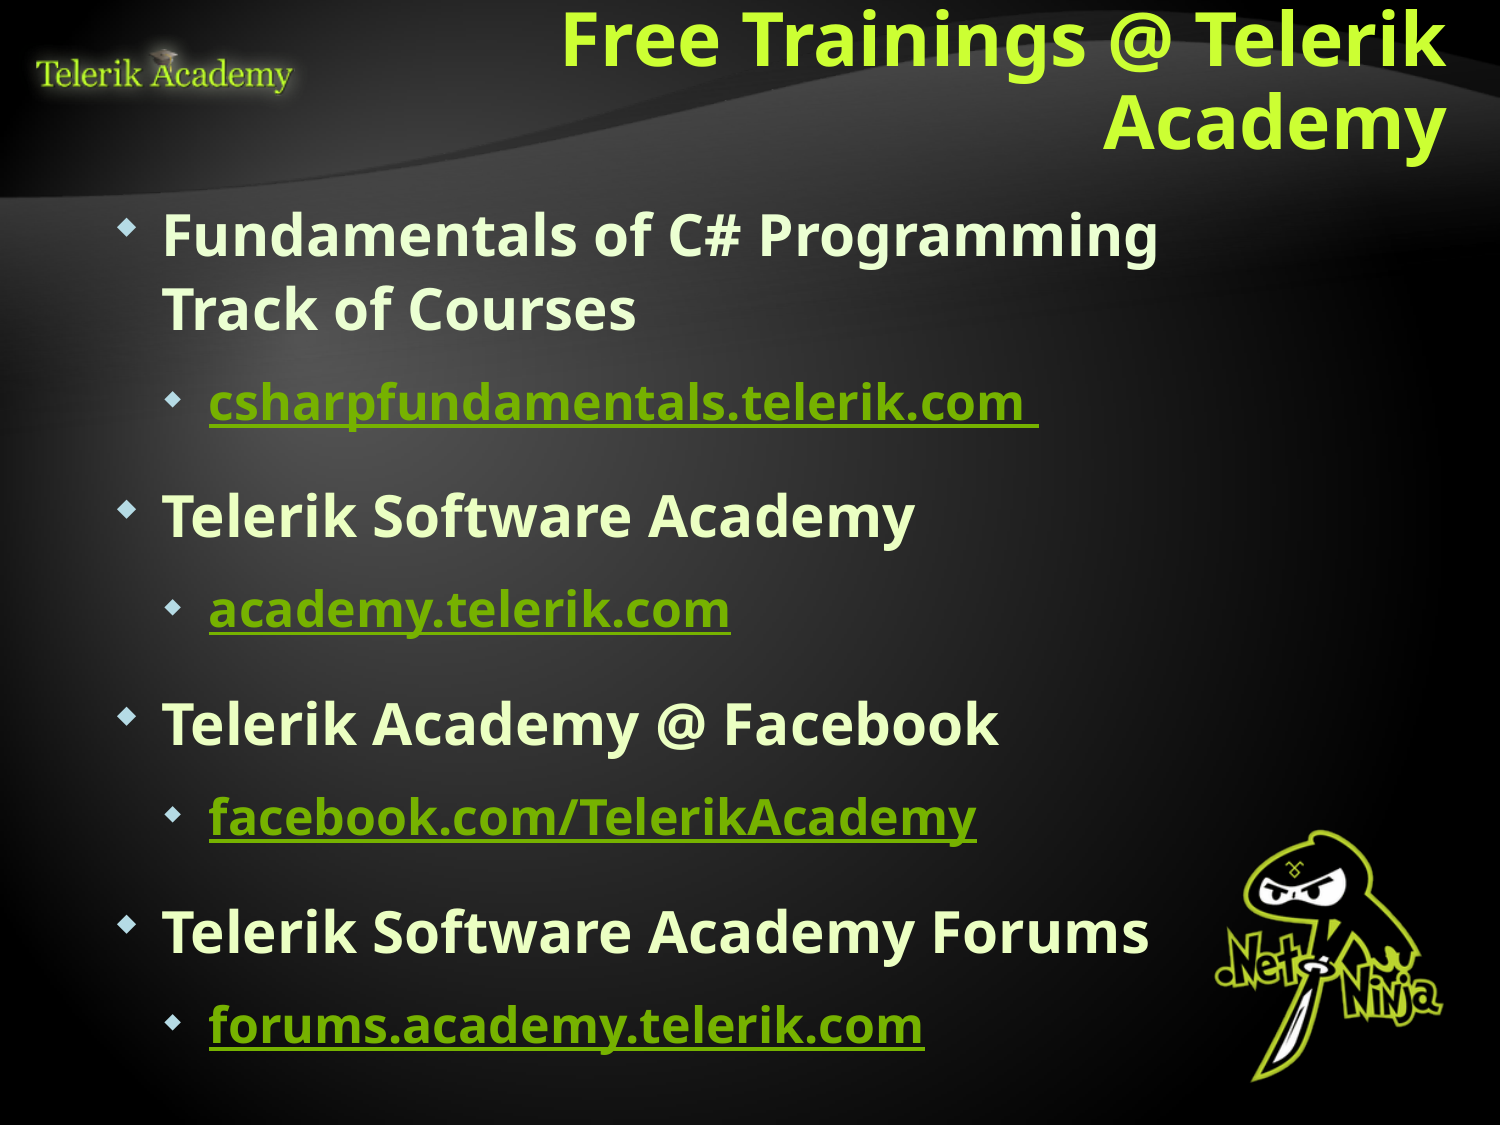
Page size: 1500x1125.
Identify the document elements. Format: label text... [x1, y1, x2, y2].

title Free Trainings @ Telerik Academy [300, 12, 1463, 150]
picture [0, 0, 1500, 1125]
list Fundamentals of C# Programming Track of Courses csharpfundamentals.telerik.com Telerik Software Academy academy.telerik.com Telerik Academy @ Facebook facebook.com/TelerikAcademy Telerik Software Academy Forums forums.academy.telerik.com [99, 187, 1288, 1100]
